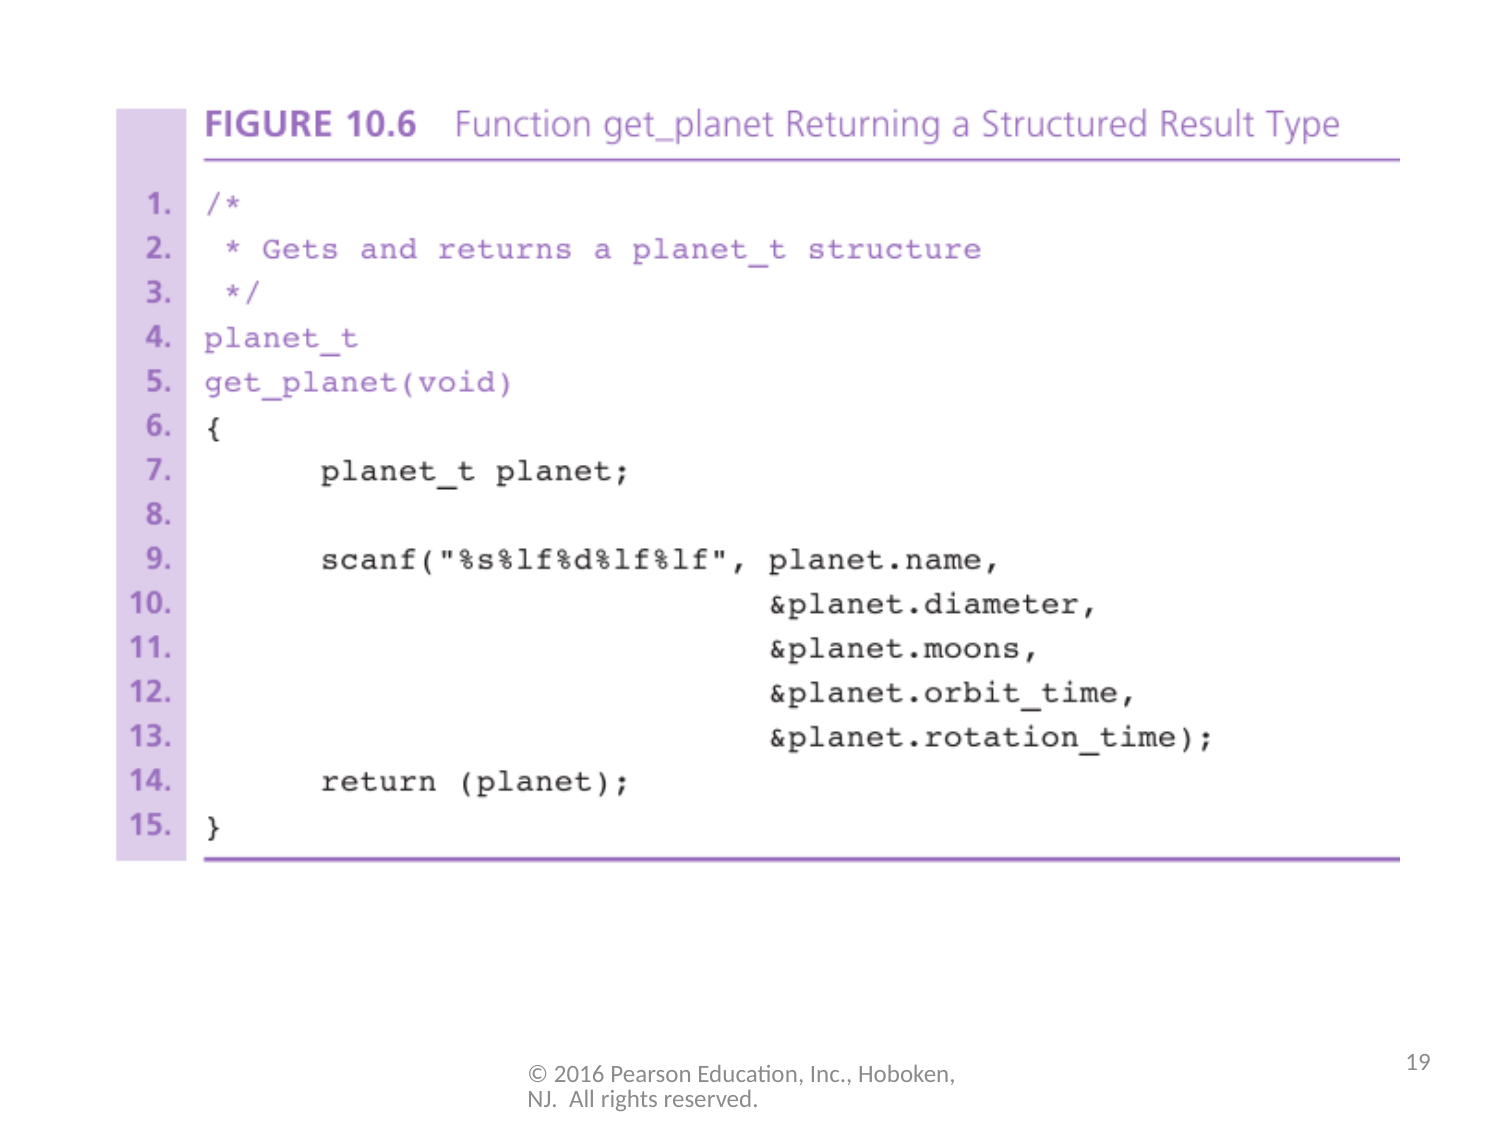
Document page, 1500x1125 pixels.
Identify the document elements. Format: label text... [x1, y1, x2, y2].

footer © 2016 Pearson Education, Inc., Hoboken, NJ. All rights reserved. [512, 1042, 988, 1103]
picture [100, 87, 1400, 902]
slide_number 19 [1095, 1030, 1446, 1091]
